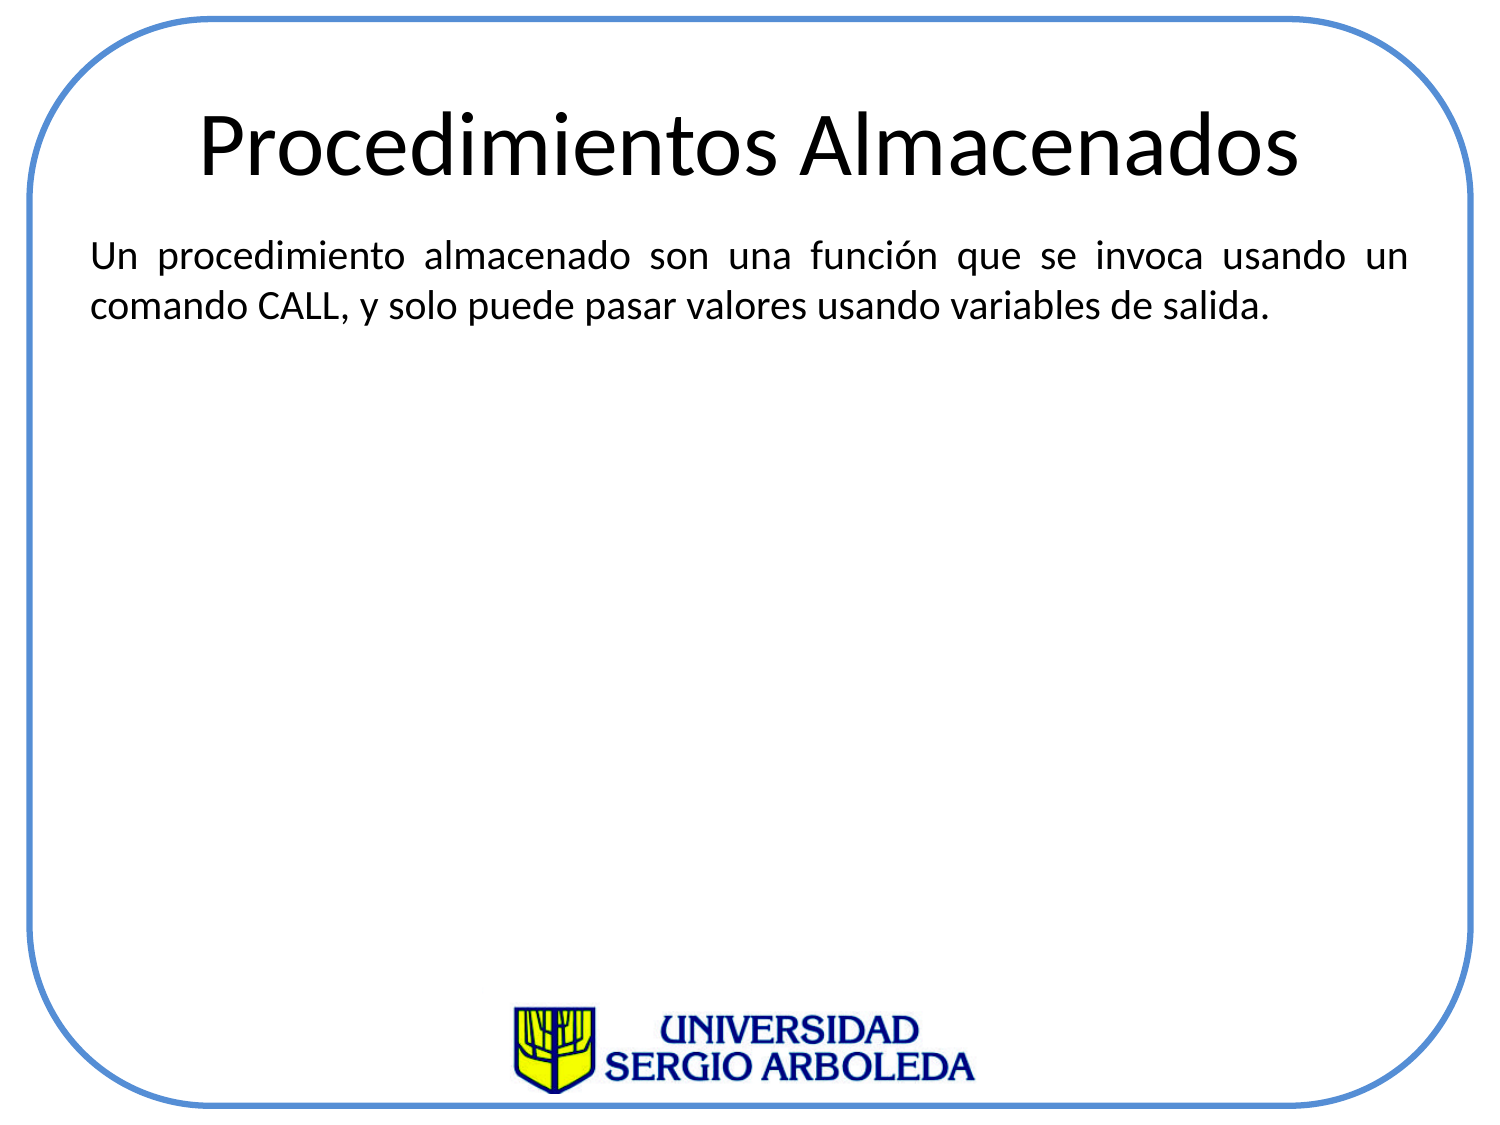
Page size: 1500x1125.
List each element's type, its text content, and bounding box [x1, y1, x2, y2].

text_box [27, 76, 1473, 1108]
text_box [113, 16, 1387, 45]
list Un procedimiento almacenado son una función que se invoca usando un comando CALL, y solo puede pasar valores usando variables de salida. [75, 219, 1425, 1000]
title Procedimientos Almacenados [75, 45, 1425, 219]
picture [481, 987, 1018, 1095]
